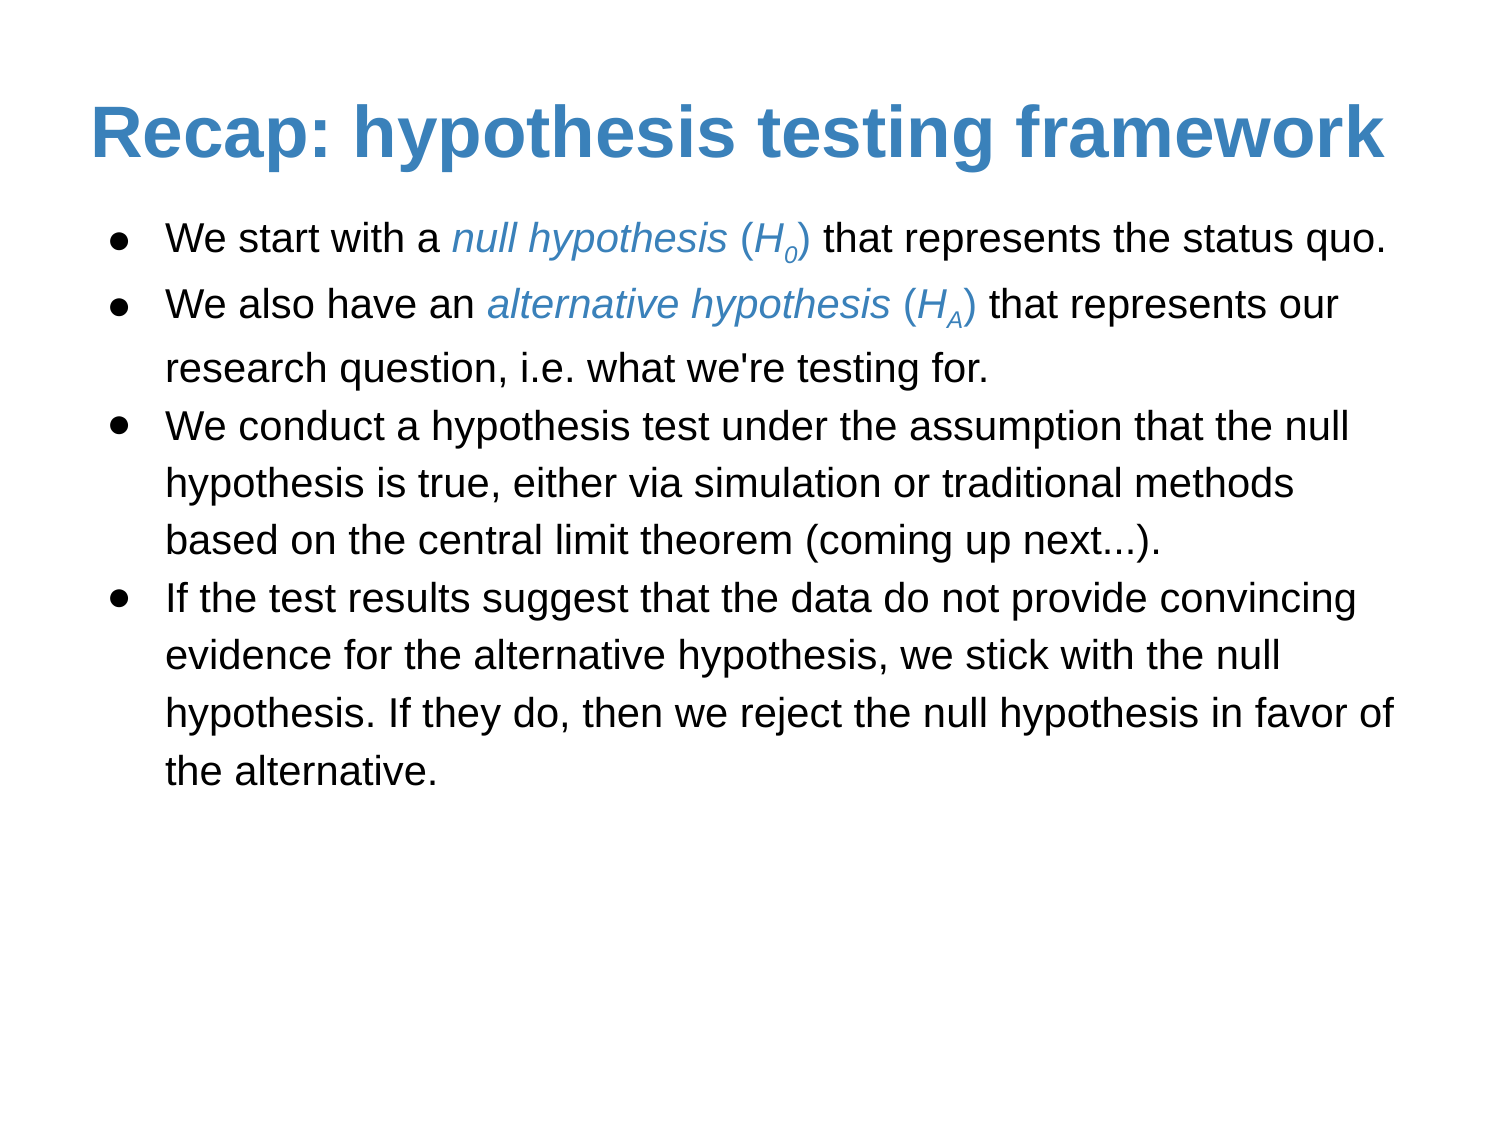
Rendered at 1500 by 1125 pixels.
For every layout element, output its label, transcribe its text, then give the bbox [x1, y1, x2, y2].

list We start with a null hypothesis (H0) that represents the status quo. We also have an alternative hypothesis (HA) that represents our research question, i.e. what we're testing for. We conduct a hypothesis test under the assumption that the null hypothesis is true, either via simulation or traditional methods based on the central limit theorem (coming up next...). If the test results suggest that the data do not provide convincing evidence for the alternative hypothesis, we stick with the null hypothesis. If they do, then we reject the null hypothesis in favor of the alternative. [75, 187, 1426, 1040]
title Recap: hypothesis testing framework [75, 0, 1425, 188]
